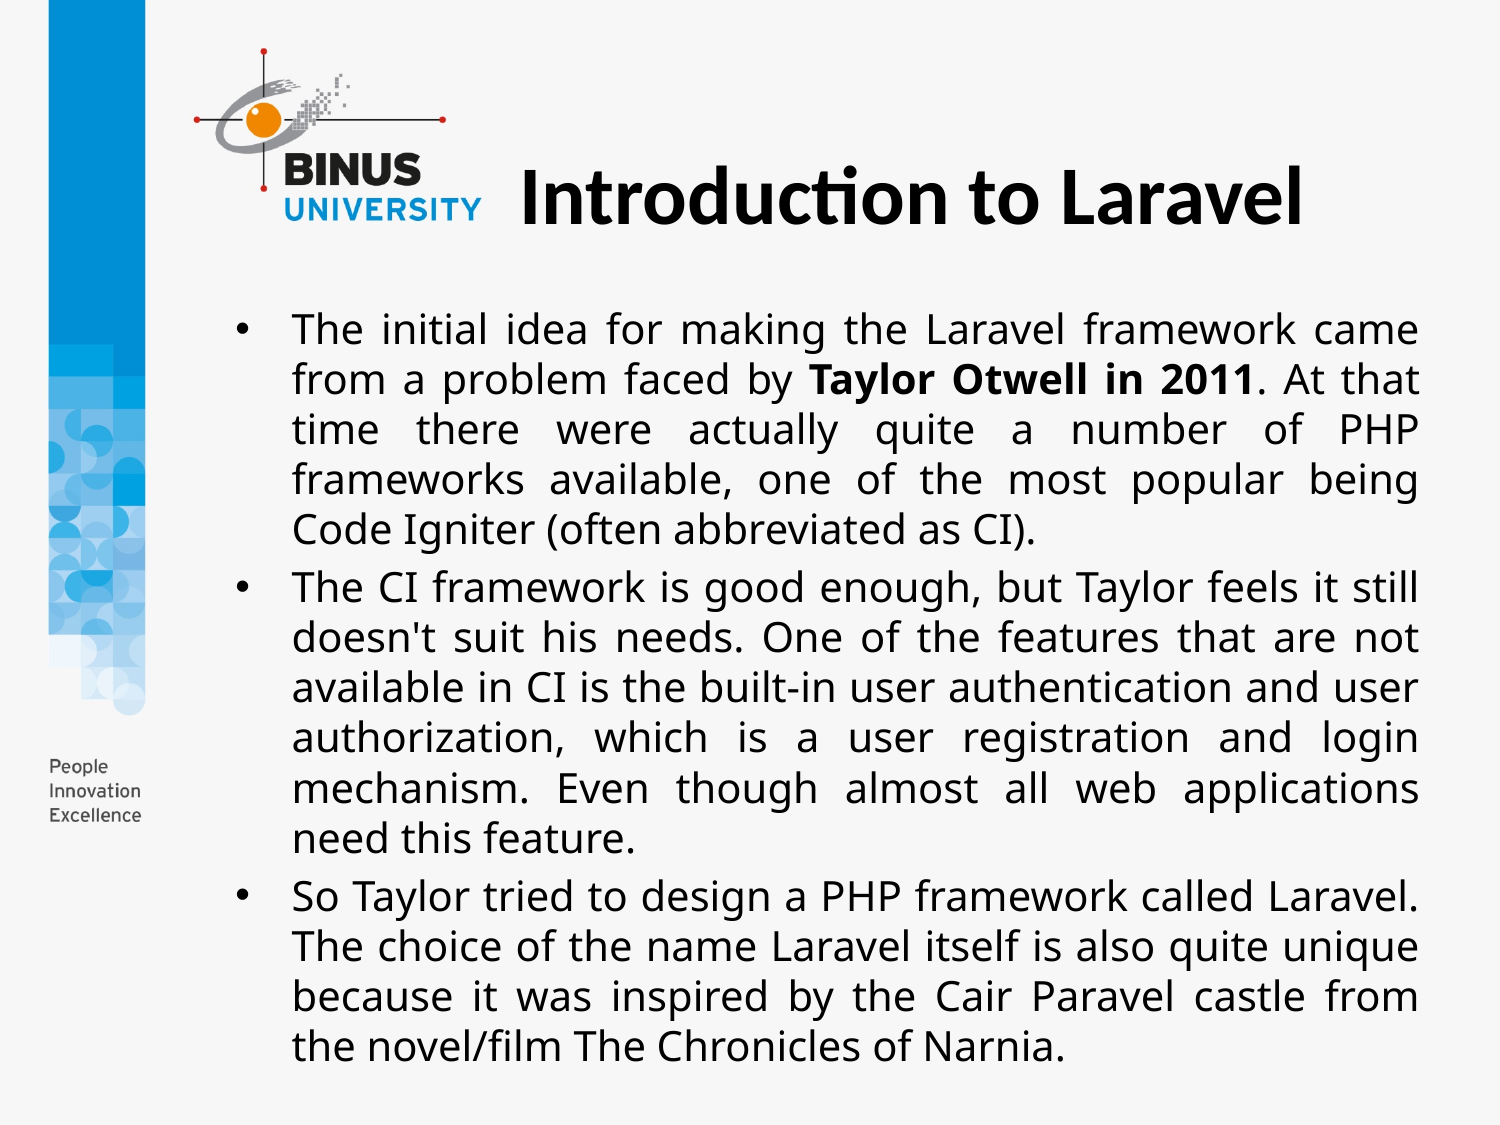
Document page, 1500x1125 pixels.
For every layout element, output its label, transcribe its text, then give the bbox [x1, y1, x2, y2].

list The initial idea for making the Laravel framework came from a problem faced by Taylor Otwell in 2011. At that time there were actually quite a number of PHP frameworks available, one of the most popular being Code Igniter (often abbreviated as CI). The CI framework is good enough, but Taylor feels it still doesn't suit his needs. One of the features that are not available in CI is the built-in user authentication and user authorization, which is a user registration and login mechanism. Even though almost all web applications need this feature. So Taylor tried to design a PHP framework called Laravel. The choice of the name Laravel itself is also quite unique because it was inspired by the Cair Paravel castle from the novel/film The Chronicles of Narnia. [220, 295, 1436, 1062]
picture [0, 0, 1500, 845]
text_box Introduction to Laravel [504, 133, 1321, 249]
